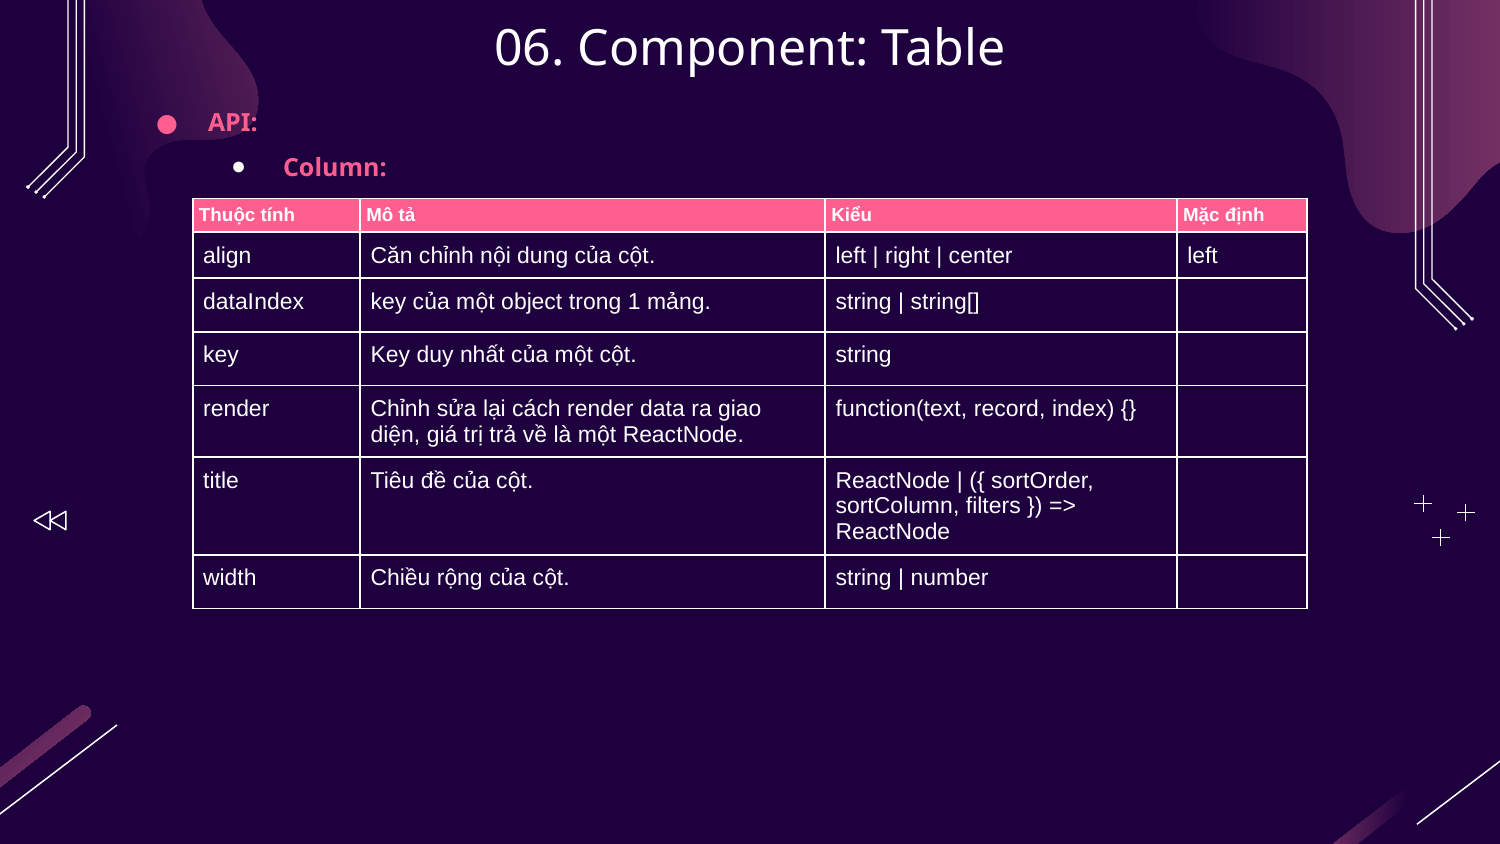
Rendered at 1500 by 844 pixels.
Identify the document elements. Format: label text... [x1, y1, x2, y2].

table_cell align [194, 233, 359, 277]
table_cell string | number [826, 556, 1176, 608]
table_cell render [194, 386, 359, 456]
table_cell Căn chỉnh nội dung của cột. [361, 233, 824, 277]
table_cell key của một object trong 1 mảng. [361, 279, 824, 331]
table_header Mô tả [361, 199, 824, 231]
table_cell width [194, 556, 359, 608]
table_cell dataIndex [194, 279, 359, 331]
table_cell ReactNode | ({ sortOrder, sortColumn, filters }) => ReactNode [826, 458, 1176, 554]
table_cell left [1178, 233, 1306, 277]
table_header Thuộc tính [194, 199, 359, 231]
table_header Mặc định [1178, 199, 1306, 231]
table_cell Chiều rộng của cột. [361, 556, 824, 608]
table_cell title [194, 458, 359, 554]
table_cell [1178, 556, 1306, 608]
table_cell Tiêu đề của cột. [361, 458, 824, 554]
table_cell string [826, 333, 1176, 385]
table_cell Key duy nhất của một cột. [361, 333, 824, 385]
table_header Kiểu [826, 199, 1176, 231]
table_cell string | string[] [826, 279, 1176, 331]
table_cell [1178, 333, 1306, 385]
subtitle API: Column: [118, 94, 1337, 186]
table_cell key [194, 333, 359, 385]
table_cell [1178, 386, 1306, 456]
table_cell Chỉnh sửa lại cách render data ra giao diện, giá trị trả về là một ReactNode. [361, 386, 824, 456]
table_cell function(text, record, index) {} [826, 386, 1176, 456]
table_cell [1178, 458, 1306, 554]
title 06. Component: Table [118, 0, 1382, 94]
table_cell [1178, 279, 1306, 331]
table_cell left | right | center [826, 233, 1176, 277]
